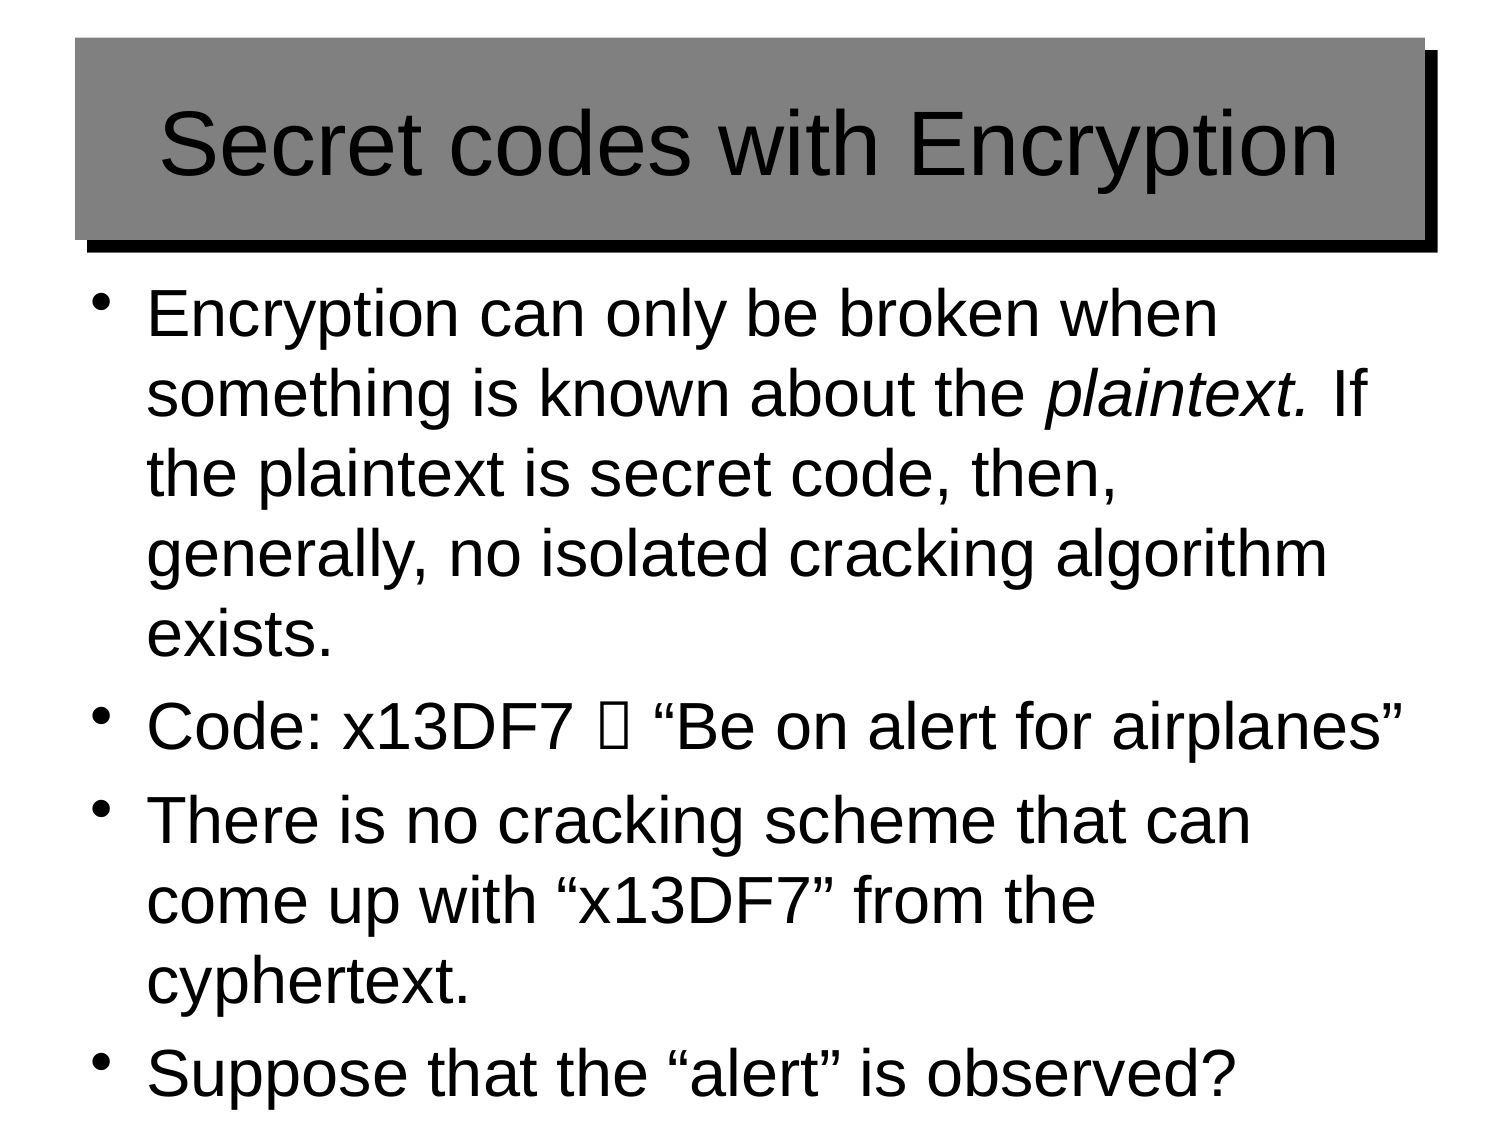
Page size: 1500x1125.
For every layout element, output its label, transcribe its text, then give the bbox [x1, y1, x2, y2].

list Encryption can only be broken when something is known about the plaintext. If the plaintext is secret code, then, generally, no isolated cracking algorithm exists. Code: x13DF7  “Be on alert for airplanes” There is no cracking scheme that can come up with “x13DF7” from the cyphertext. Suppose that the “alert” is observed? [75, 262, 1425, 1005]
title Secret codes with Encryption [75, 37, 1425, 240]
